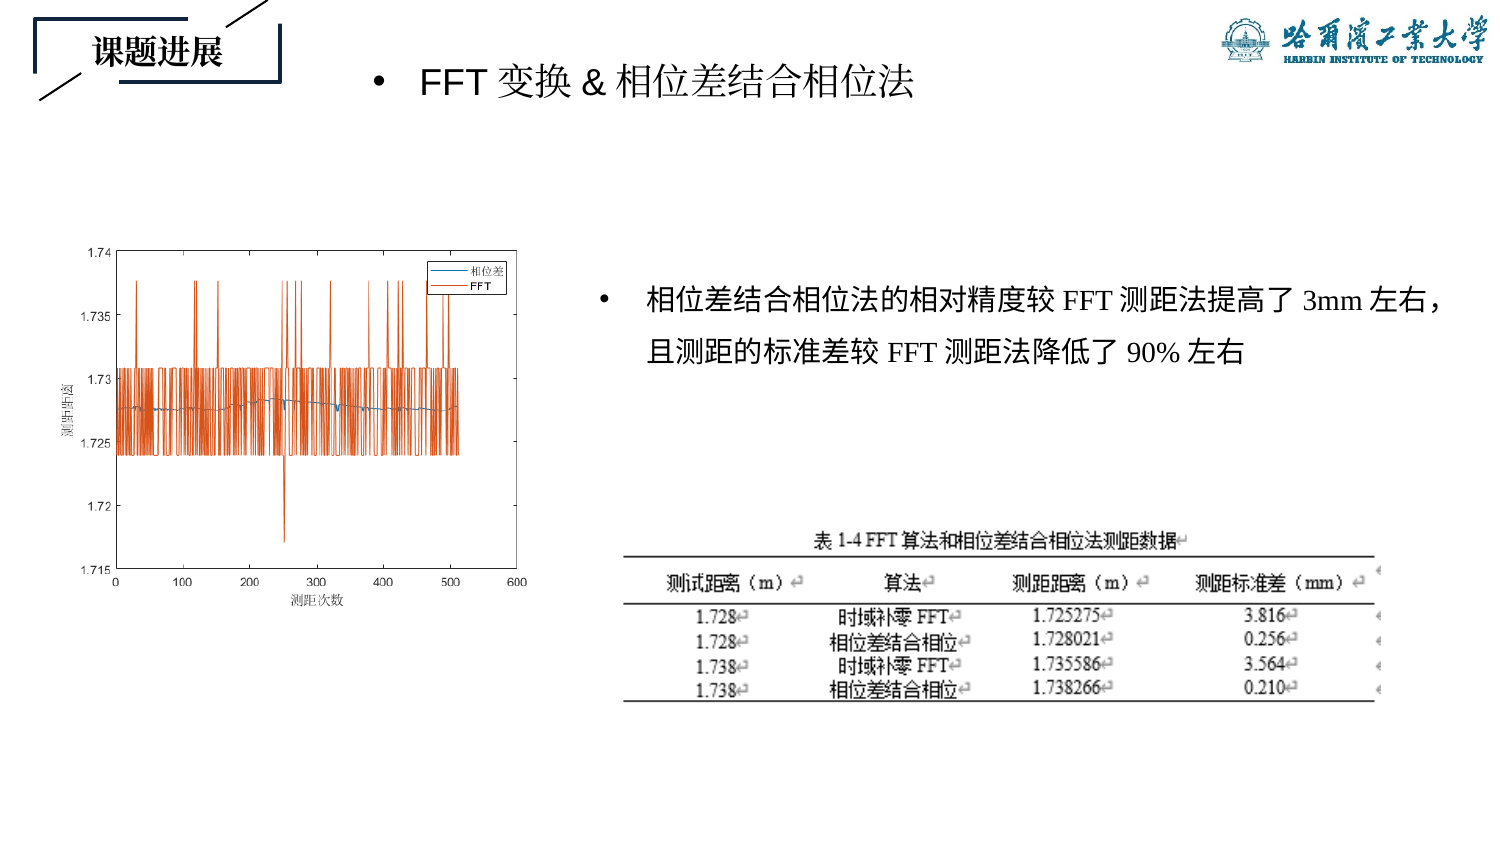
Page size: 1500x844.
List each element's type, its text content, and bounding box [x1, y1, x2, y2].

text_box 相位差结合相位法的相对精度较FFT测距法提高了3mm左右，且测距的标准差较FFT测距法降低了90%左右 [584, 256, 1465, 377]
picture [1219, 9, 1493, 71]
text_box FFT变换&相位差结合相位法 [357, 39, 963, 111]
picture [48, 222, 567, 611]
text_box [0, 0, 324, 101]
picture [608, 527, 1381, 710]
